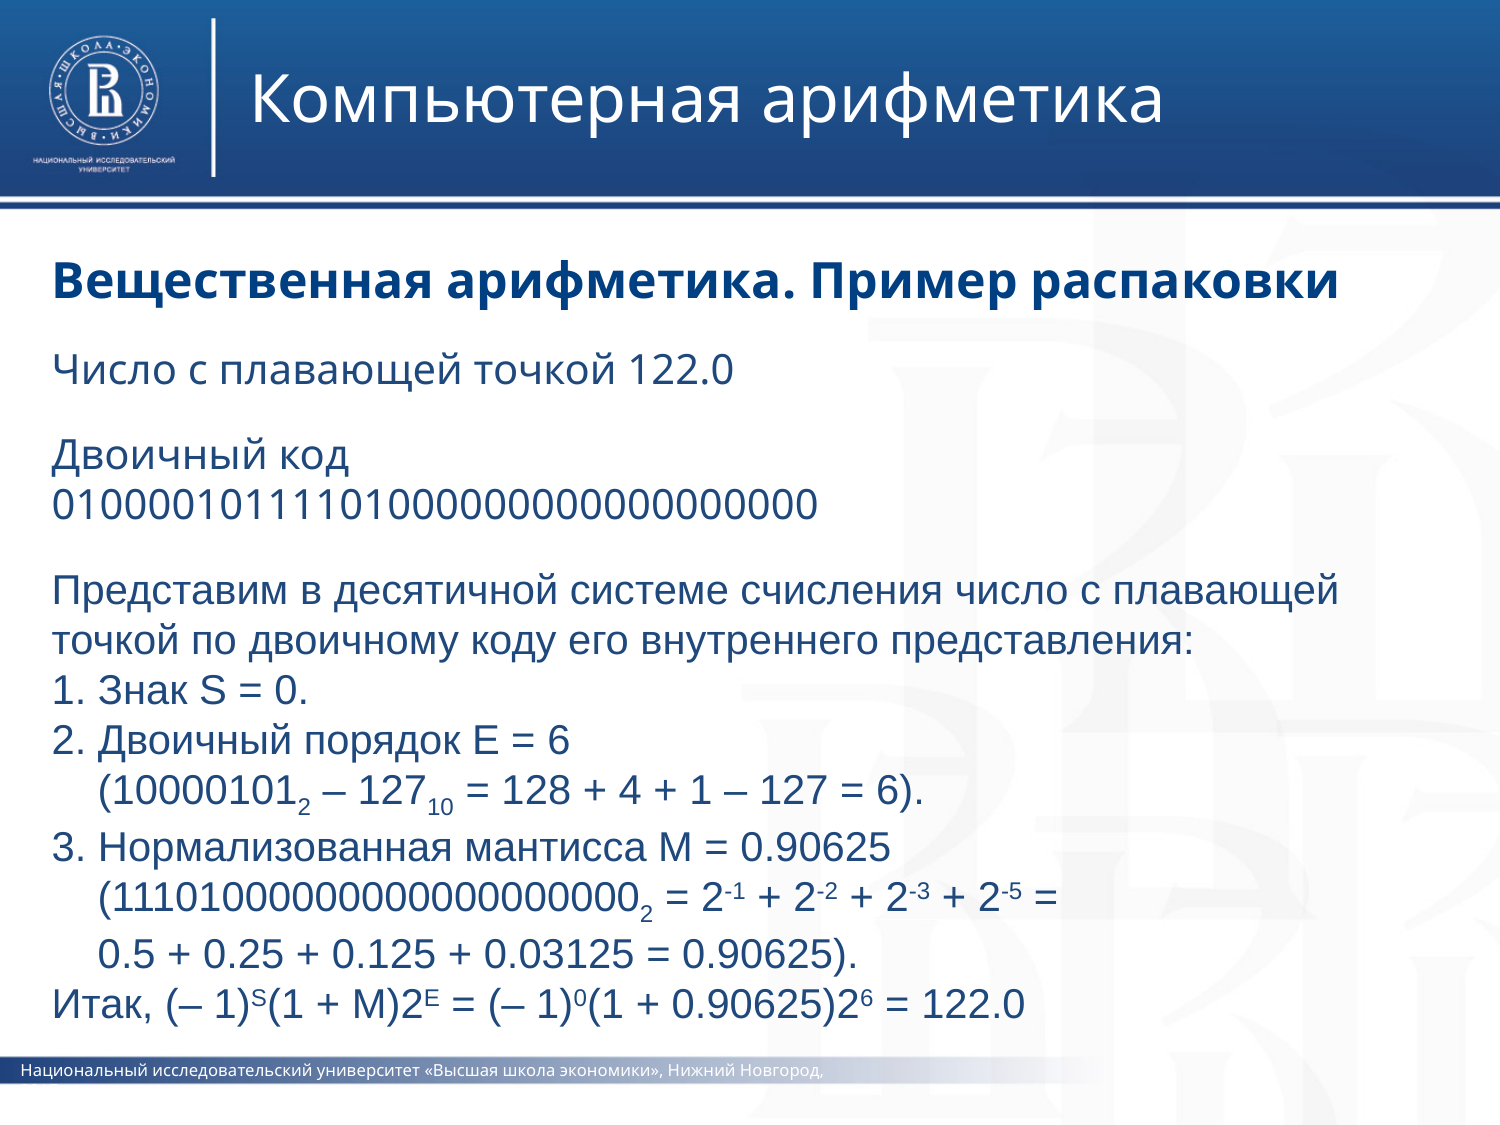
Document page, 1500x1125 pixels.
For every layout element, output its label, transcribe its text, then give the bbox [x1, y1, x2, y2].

text_box Вещественная арифметика. Пример распаковки Число с плавающей точкой 122.0 Двоичный код 01000010111101000000000000000000 Представим в десятичной системе счисления число с плавающей точкой по двоичному коду его внутреннего представления: 1. Знак S = 0. 2. Двоичный порядок E = 6 (100001012 – 12710 = 128 + 4 + 1 – 127 = 6). 3. Нормализованная мантисса М = 0.90625 (111010000000000000000002 = 2-1 + 2-2 + 2-3 + 2-5 = 0.5 + 0.25 + 0.125 + 0.03125 = 0.90625). Итак, (– 1)S(1 + M)2E = (– 1)0(1 + 0.90625)26 = 122.0 [36, 240, 1462, 1035]
text_box Компьютерная арифметика [234, 18, 1461, 172]
text_box Национальный исследовательский университет «Высшая школа экономики», Нижний Новгород, 2017 [5, 1052, 845, 1093]
picture [0, 0, 1500, 1125]
